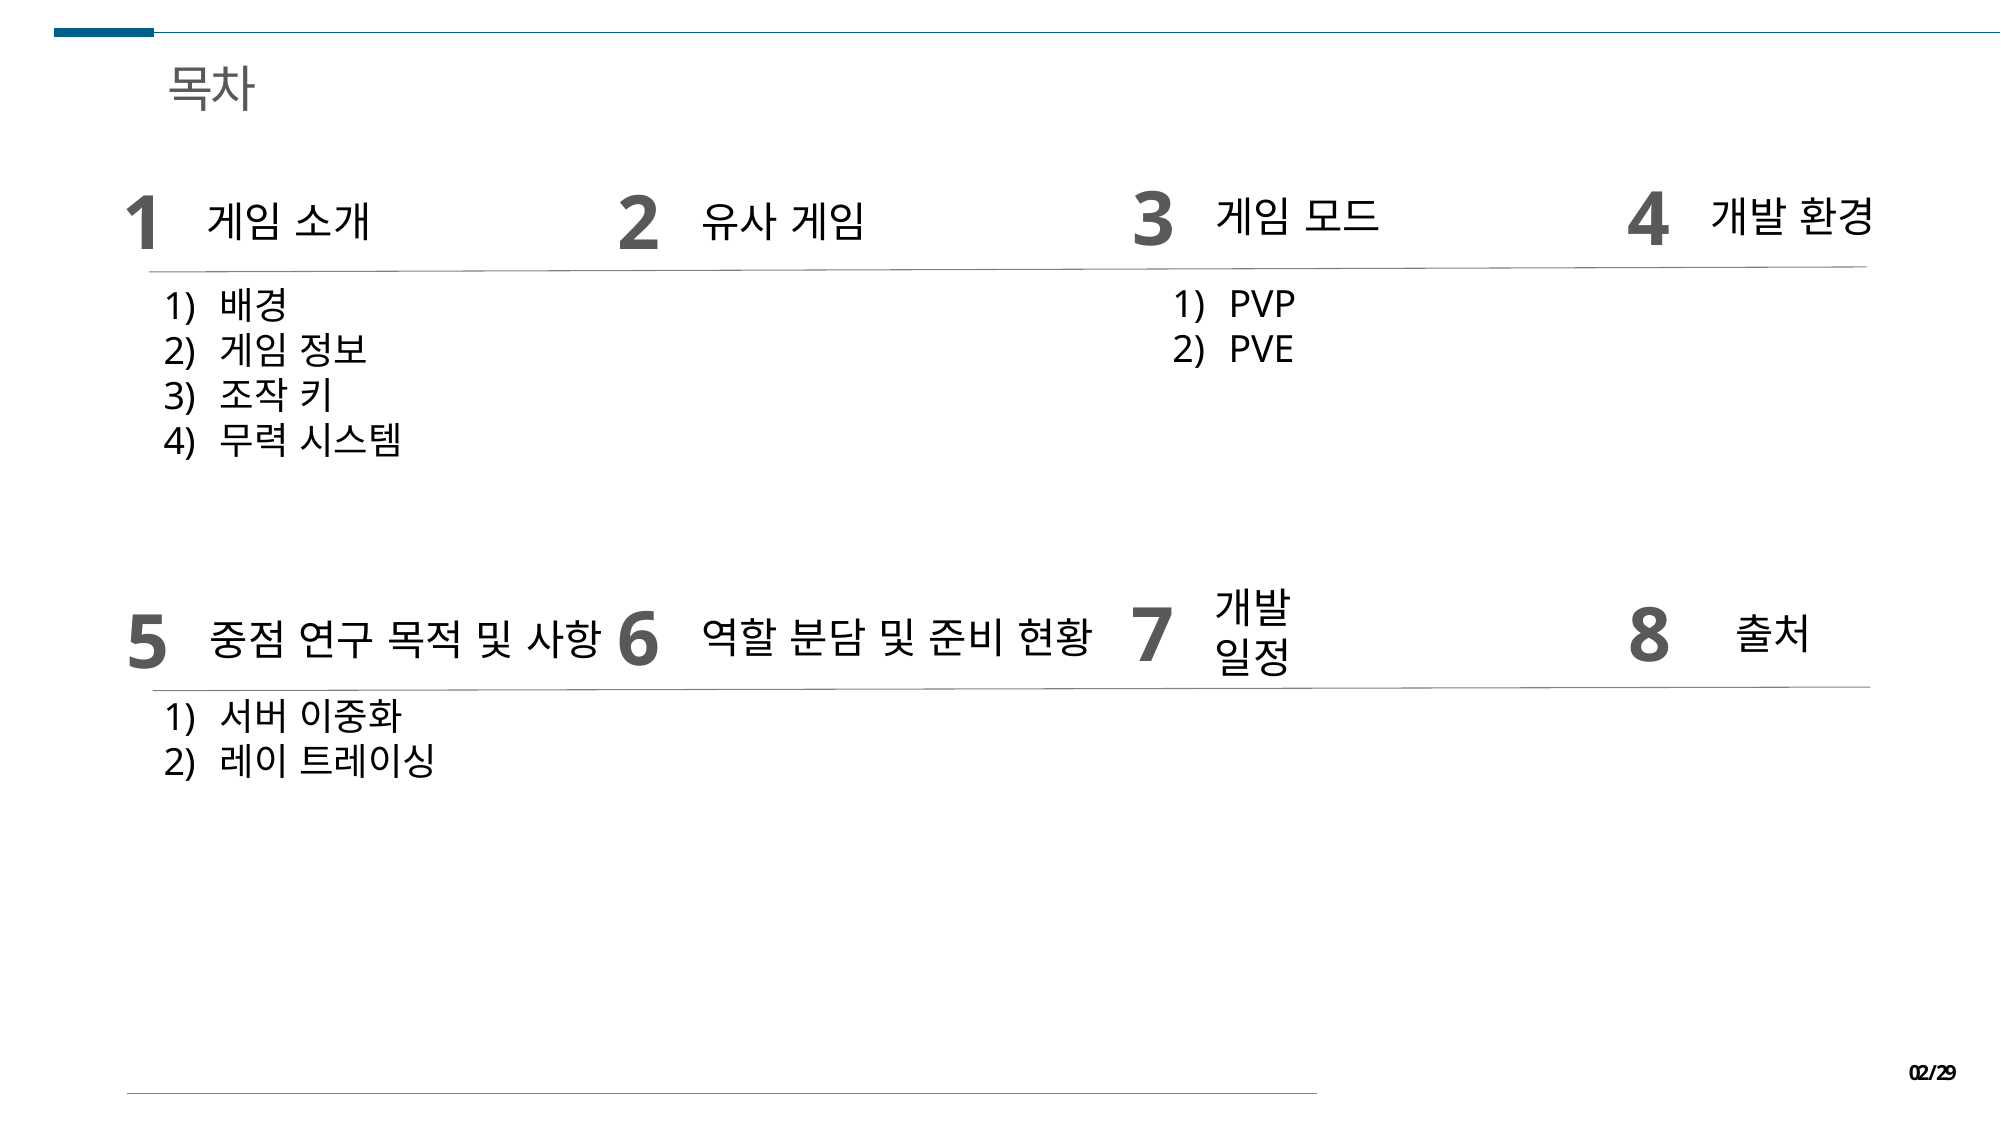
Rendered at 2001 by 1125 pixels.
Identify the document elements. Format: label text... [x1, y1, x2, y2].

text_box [388, 266, 603, 273]
text_box 배경 게임 정보 조작 키 무력 시스템 [148, 274, 487, 470]
text_box 서버 이중화 레이 트레이싱 [148, 688, 487, 791]
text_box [1116, 586, 1394, 676]
text_box 02 / 29 [1894, 1051, 1972, 1092]
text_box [1612, 161, 1892, 268]
text_box 목차 [153, 50, 272, 126]
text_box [107, 166, 388, 273]
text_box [1117, 161, 1397, 268]
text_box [603, 166, 883, 273]
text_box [1613, 587, 1889, 677]
text_box PVP PVE [1157, 273, 1496, 378]
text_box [602, 587, 1115, 685]
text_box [111, 589, 626, 688]
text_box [883, 266, 1867, 273]
